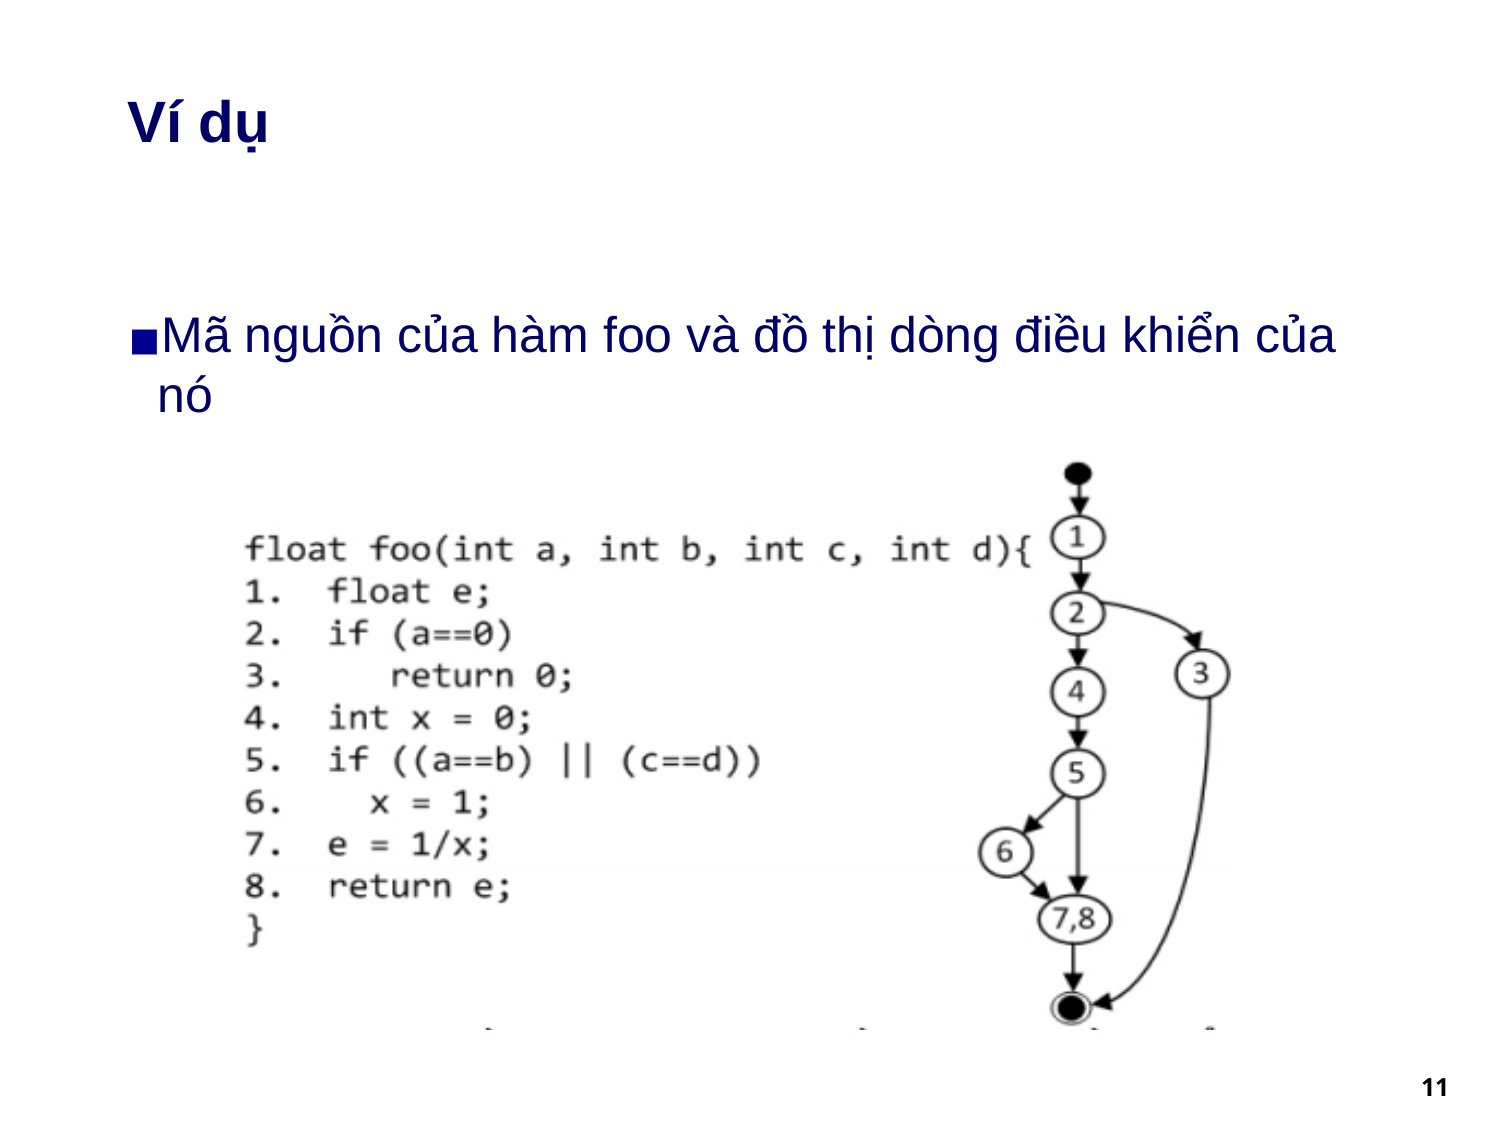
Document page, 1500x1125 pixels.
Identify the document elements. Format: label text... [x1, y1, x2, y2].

title Ví dụ [112, 24, 1388, 213]
picture [203, 432, 1262, 1031]
text_box ‹#› [1376, 1070, 1495, 1106]
list Mã nguồn của hàm foo và đồ thị dòng điều khiển của nó [112, 295, 1400, 1012]
